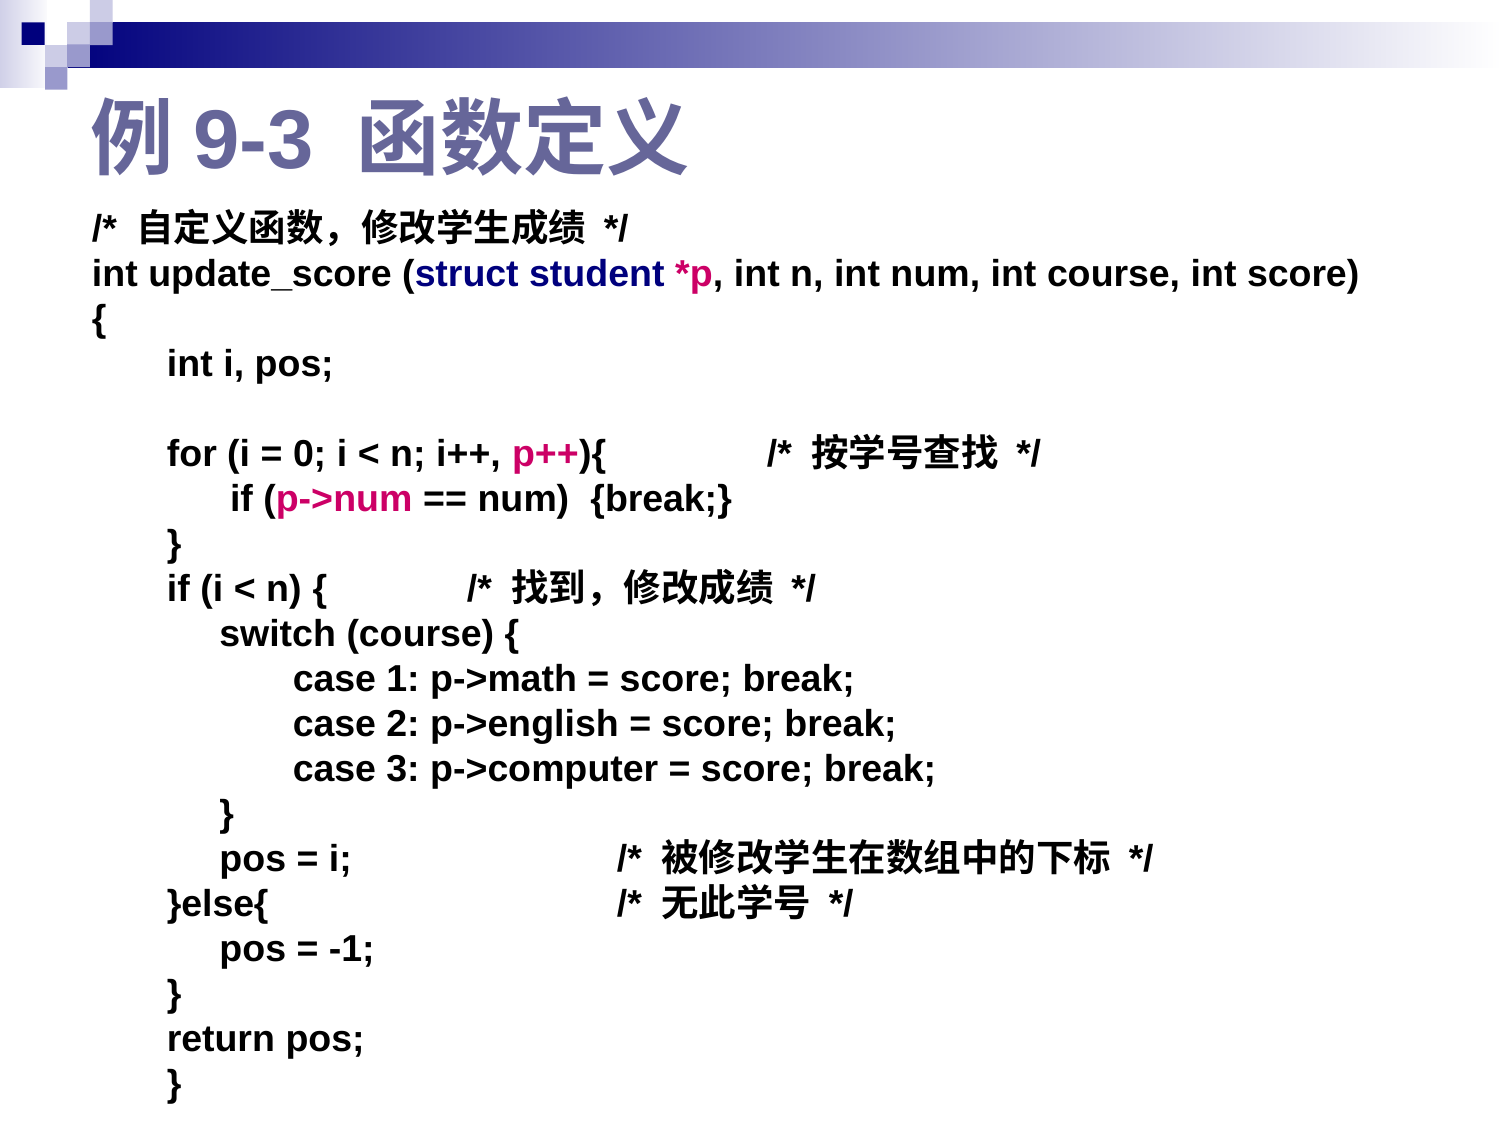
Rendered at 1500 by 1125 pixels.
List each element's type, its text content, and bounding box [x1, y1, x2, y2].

text_box [74, 412, 1500, 1125]
title 例9-3 函数定义 [75, 75, 1341, 197]
text_box /* 自定义函数，修改学生成绩 */ int update_score (struct student *p, int n, int num, int course, int score) { int i, pos; for (i = 0; i < n; i++, p++){ /* 按学号查找 */ if (p->num == num) {break;} } if (i < n) { /* 找到，修改成绩 */ switch (course) { case 1: p->math = score; break; case 2: p->english = score; break; case 3: p->computer = score; break; } pos = i; /* 被修改学生在数组中的下标 */ }else{ /* 无此学号 */ pos = -1; } return pos; } [76, 196, 1376, 1112]
